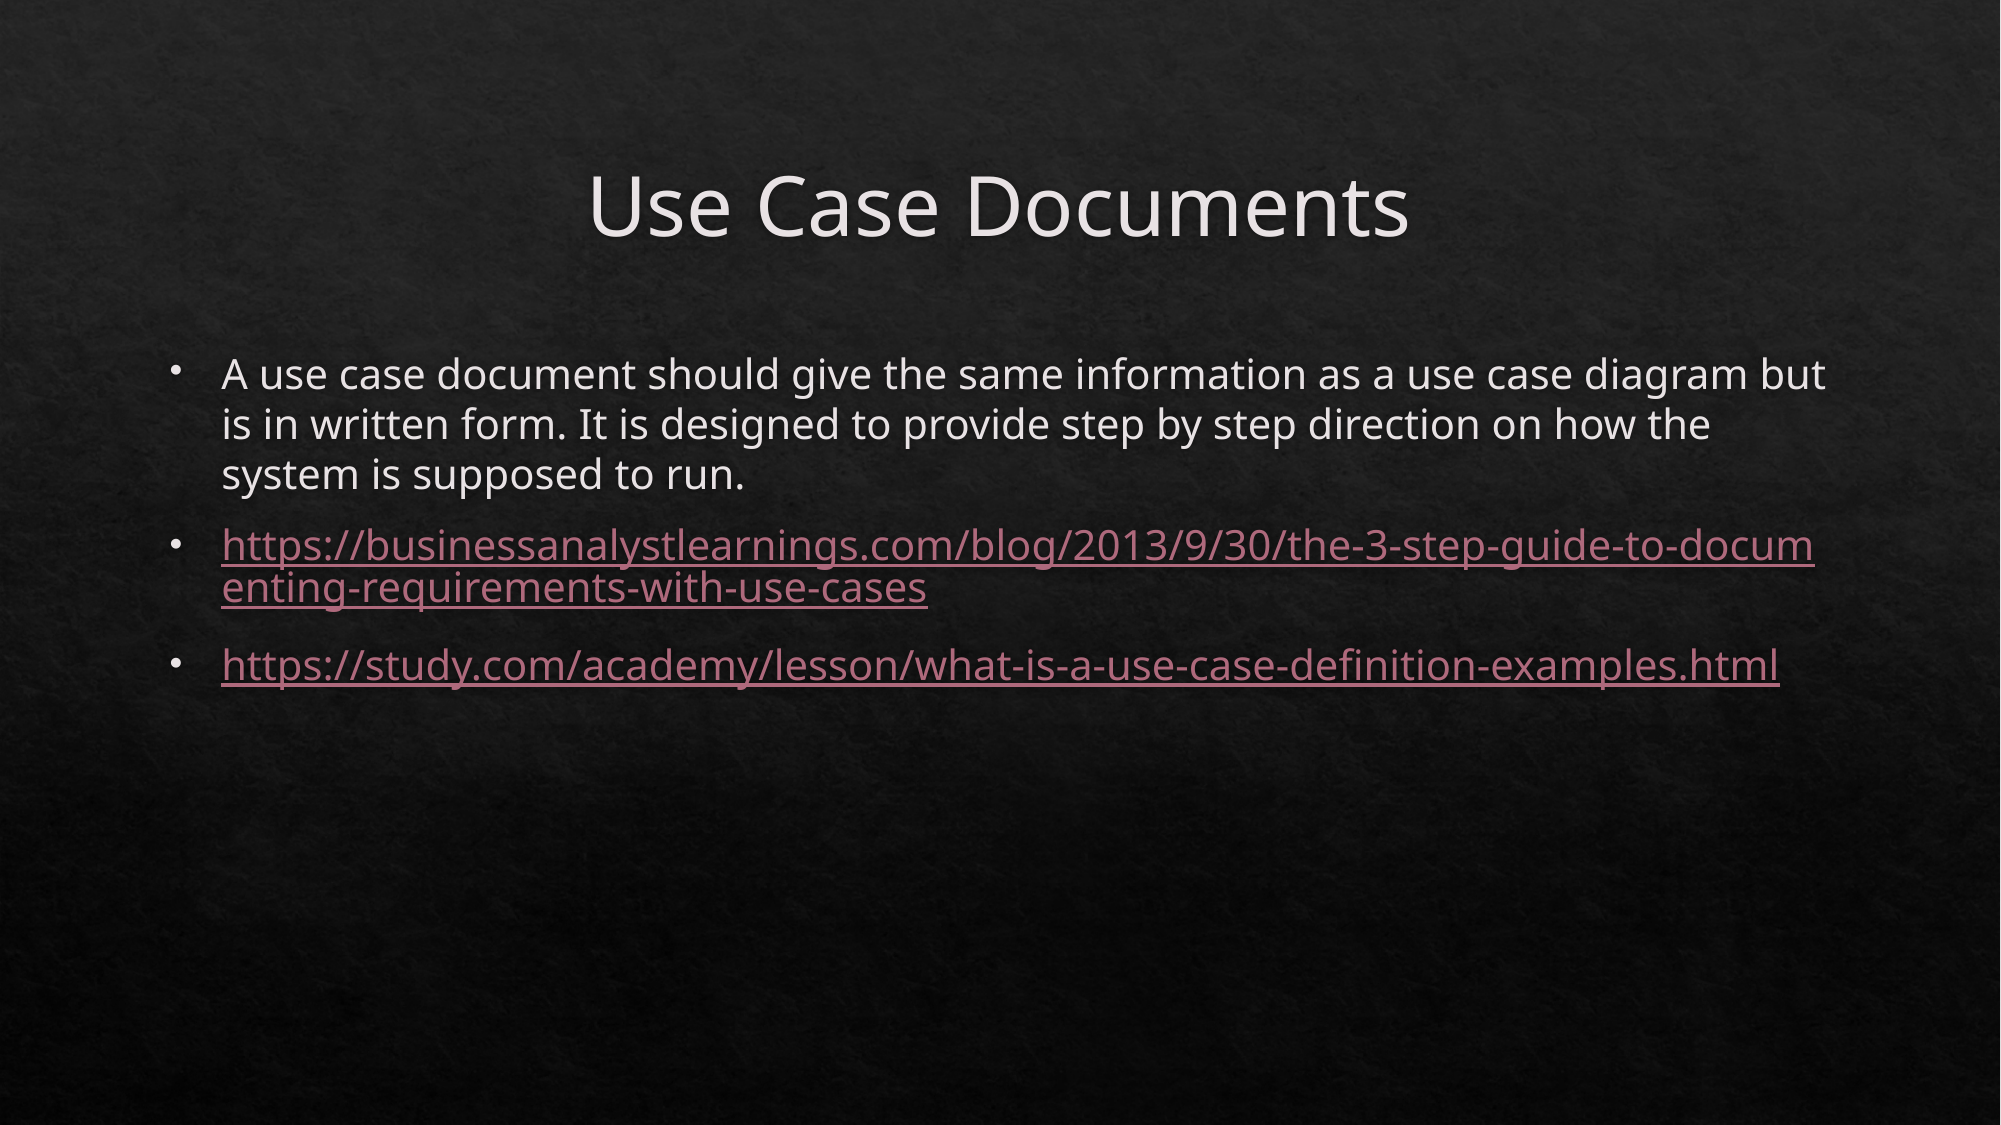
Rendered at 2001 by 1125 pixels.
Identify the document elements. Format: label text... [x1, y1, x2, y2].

list A use case document should give the same information as a use case diagram but is in written form. It is designed to provide step by step direction on how the system is supposed to run. https://businessanalystlearnings.com/blog/2013/9/30/the-3-step-guide-to-documenting-requirements-with-use-cases https://study.com/academy/lesson/what-is-a-use-case-definition-examples.html [149, 340, 1849, 950]
title Use Case Documents [149, 99, 1849, 307]
